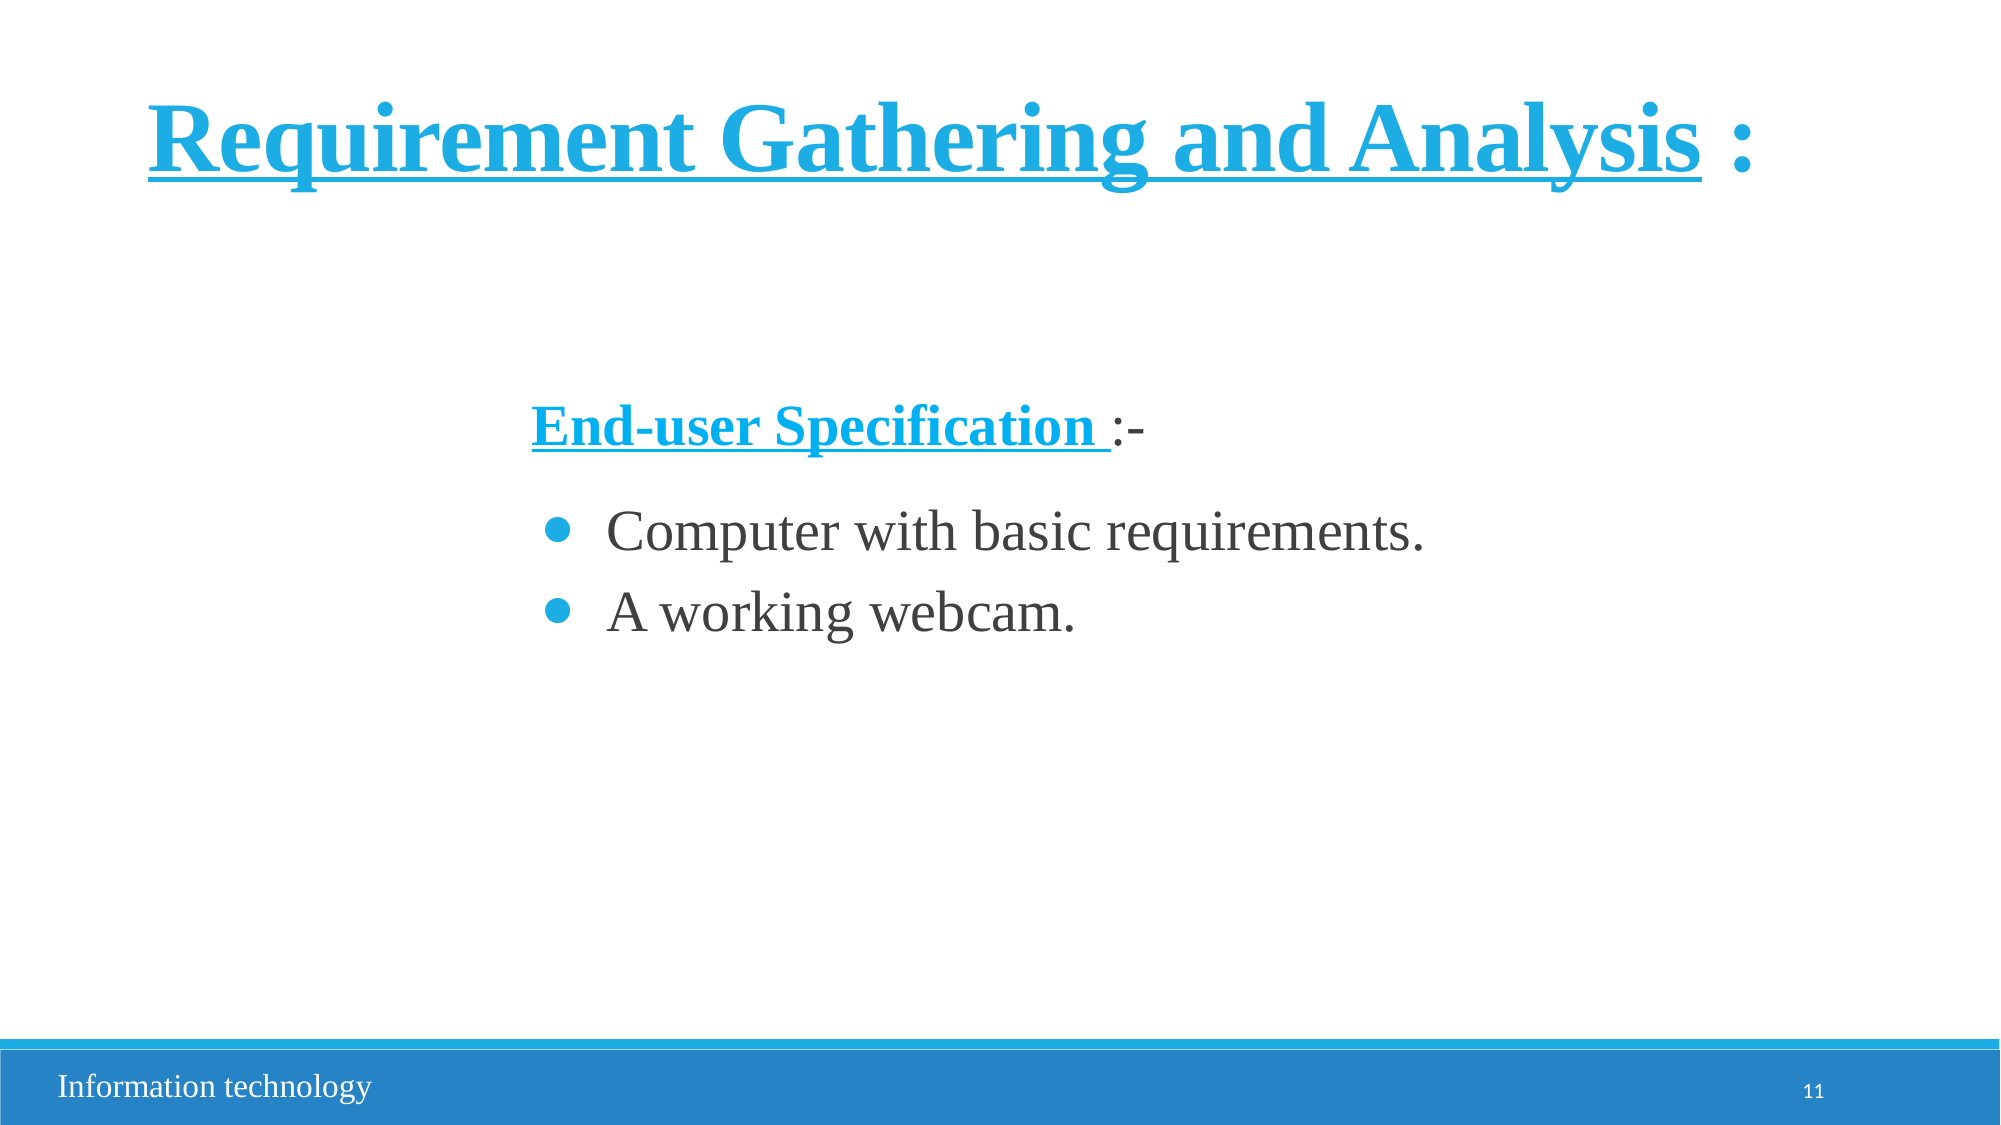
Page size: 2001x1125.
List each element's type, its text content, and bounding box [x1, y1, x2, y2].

text_box End-user Specification :- Computer with basic requirements. A working webcam. [516, 361, 1915, 764]
text_box Requirement Gathering and Analysis : [132, 56, 1867, 230]
slide_number 11 [1624, 1059, 1840, 1120]
text_box Information technology [42, 1056, 493, 1112]
